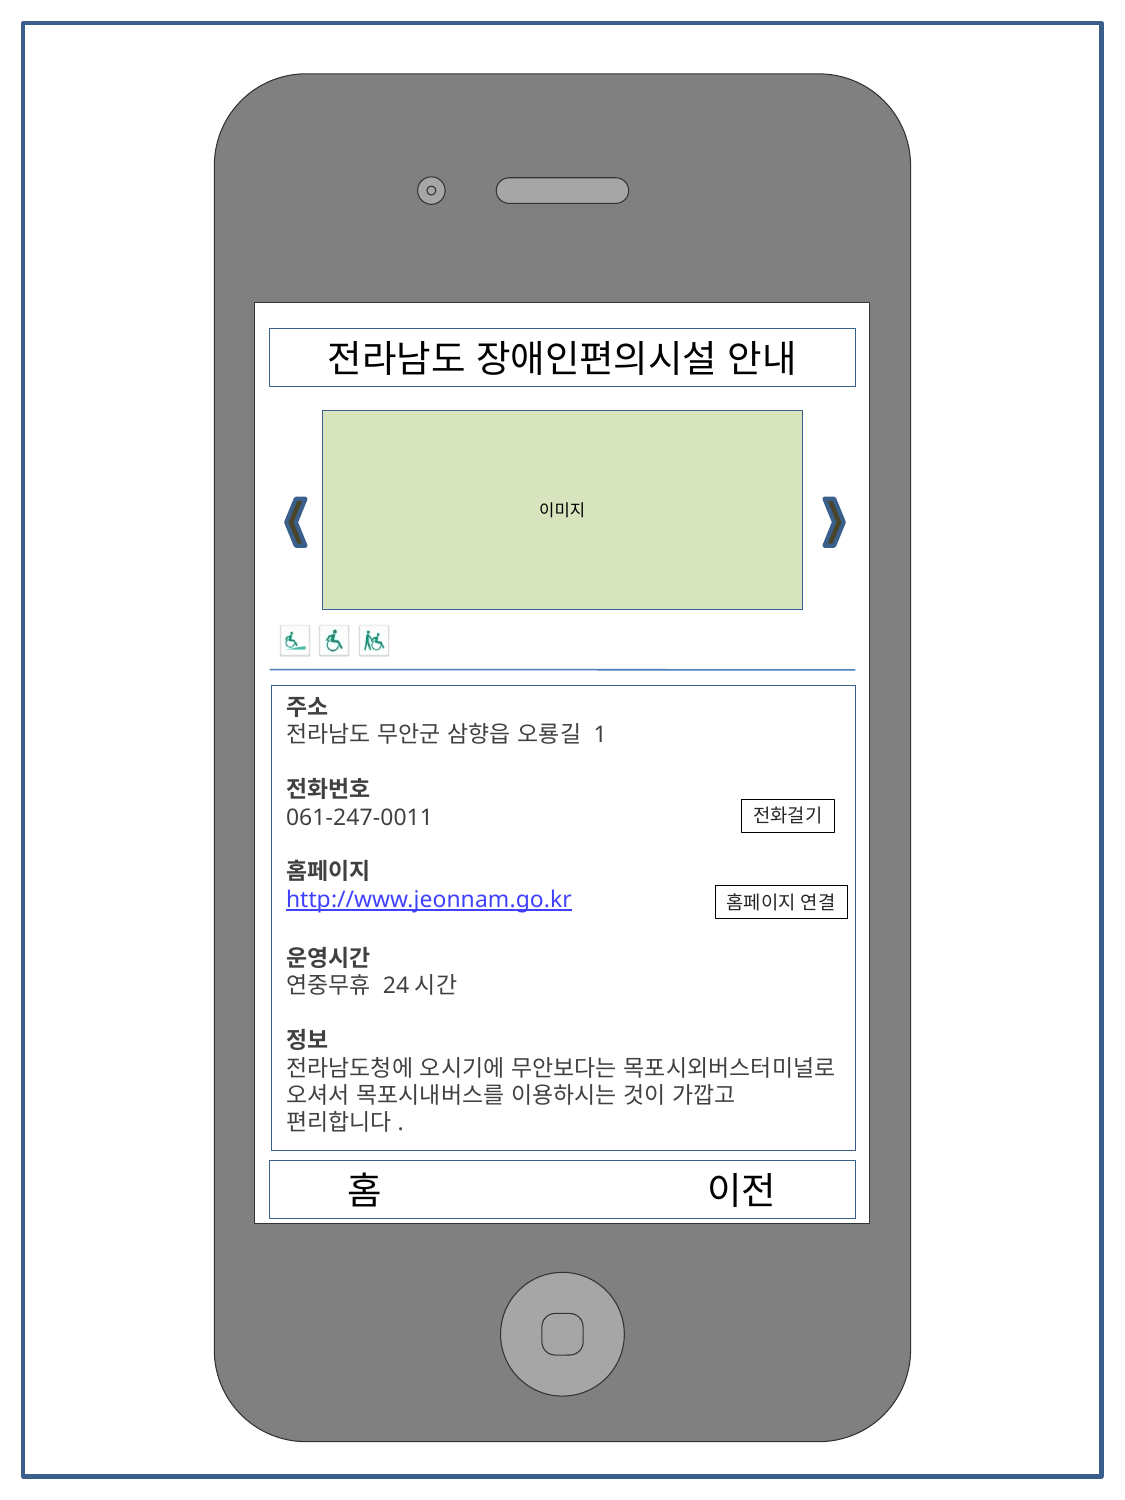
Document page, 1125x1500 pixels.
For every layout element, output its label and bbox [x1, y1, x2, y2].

picture [277, 622, 314, 659]
picture [316, 622, 352, 660]
text_box [214, 73, 911, 1442]
picture [356, 622, 392, 659]
text_box [21, 21, 1104, 1479]
